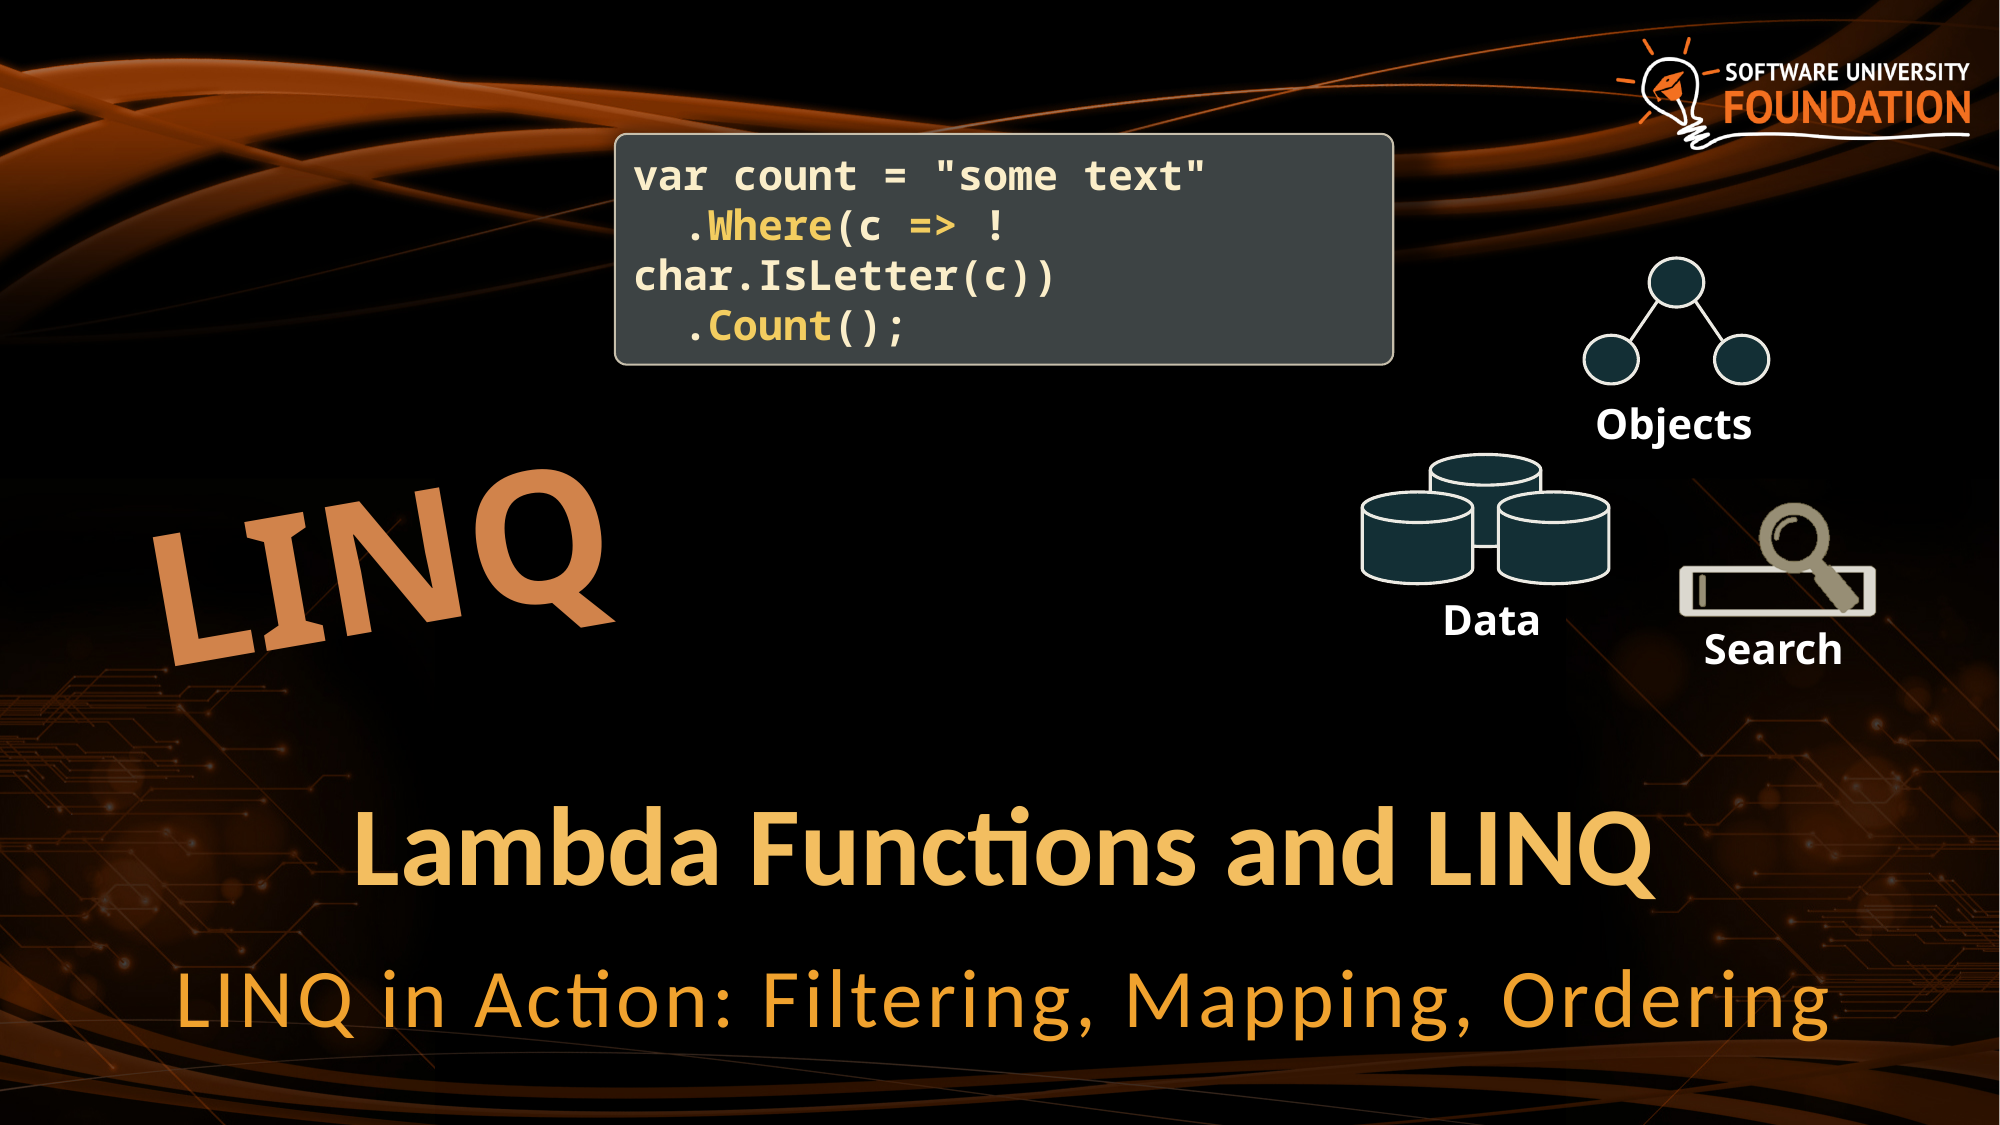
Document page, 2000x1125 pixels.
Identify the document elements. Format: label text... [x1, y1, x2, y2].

title Lambda Functions and LINQ [162, 781, 1846, 917]
list LINQ in Action: Filtering, Mapping, Ordering [162, 933, 1846, 1047]
text_box Objects [1548, 375, 1800, 471]
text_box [1362, 454, 1609, 584]
text_box Search [1648, 600, 1900, 696]
text_box var count = "some text" .Where(c => !char.IsLetter(c)) .Count(); [614, 133, 1394, 365]
text_box LINQ [112, 398, 645, 716]
text_box Data [1384, 584, 1600, 667]
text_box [1584, 257, 1769, 384]
picture [0, 0, 2000, 1125]
